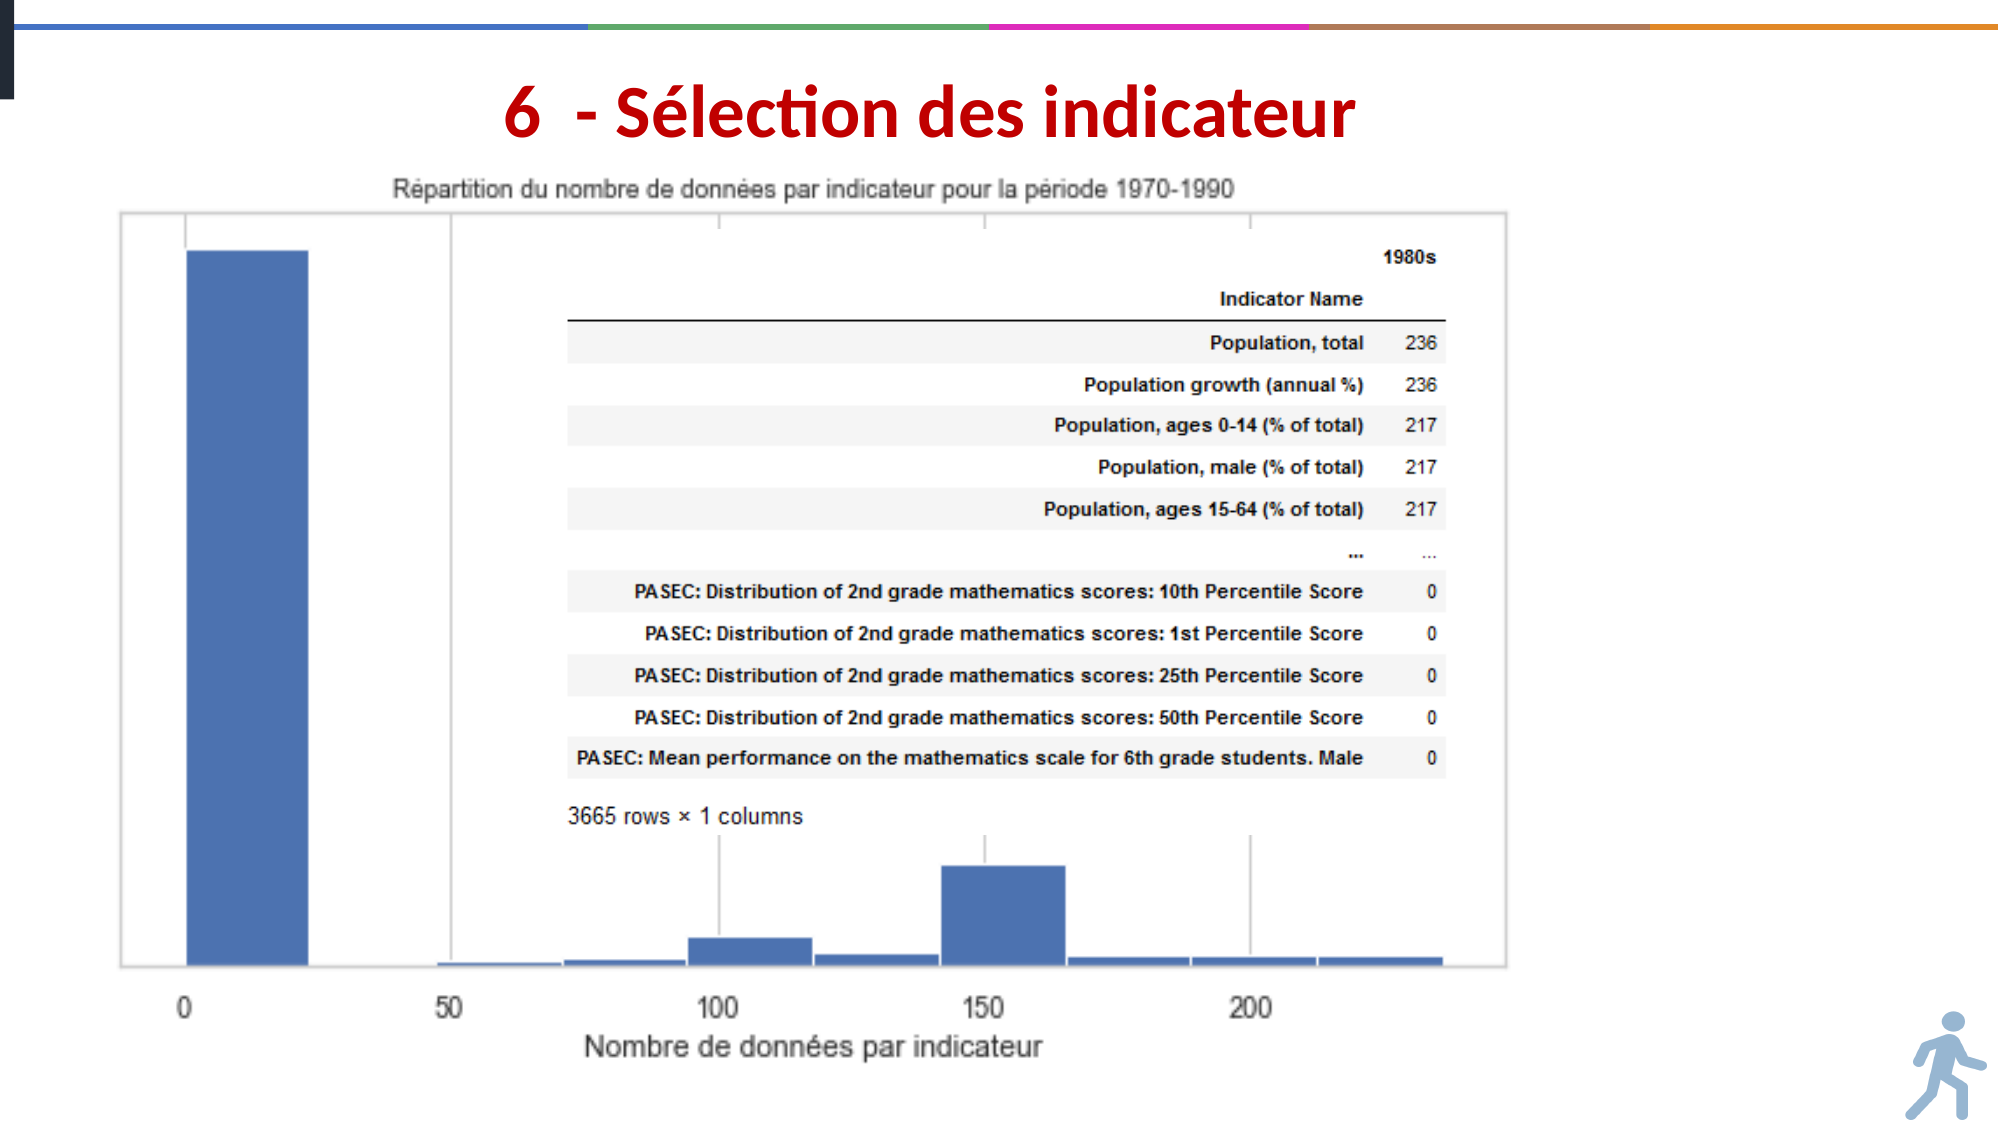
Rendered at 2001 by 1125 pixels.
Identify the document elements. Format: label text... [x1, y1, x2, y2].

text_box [103, 160, 1523, 1080]
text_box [0, 0, 1998, 100]
text_box 6 - Sélection des indicateur [489, 100, 1523, 160]
picture [1875, 1005, 2000, 1125]
